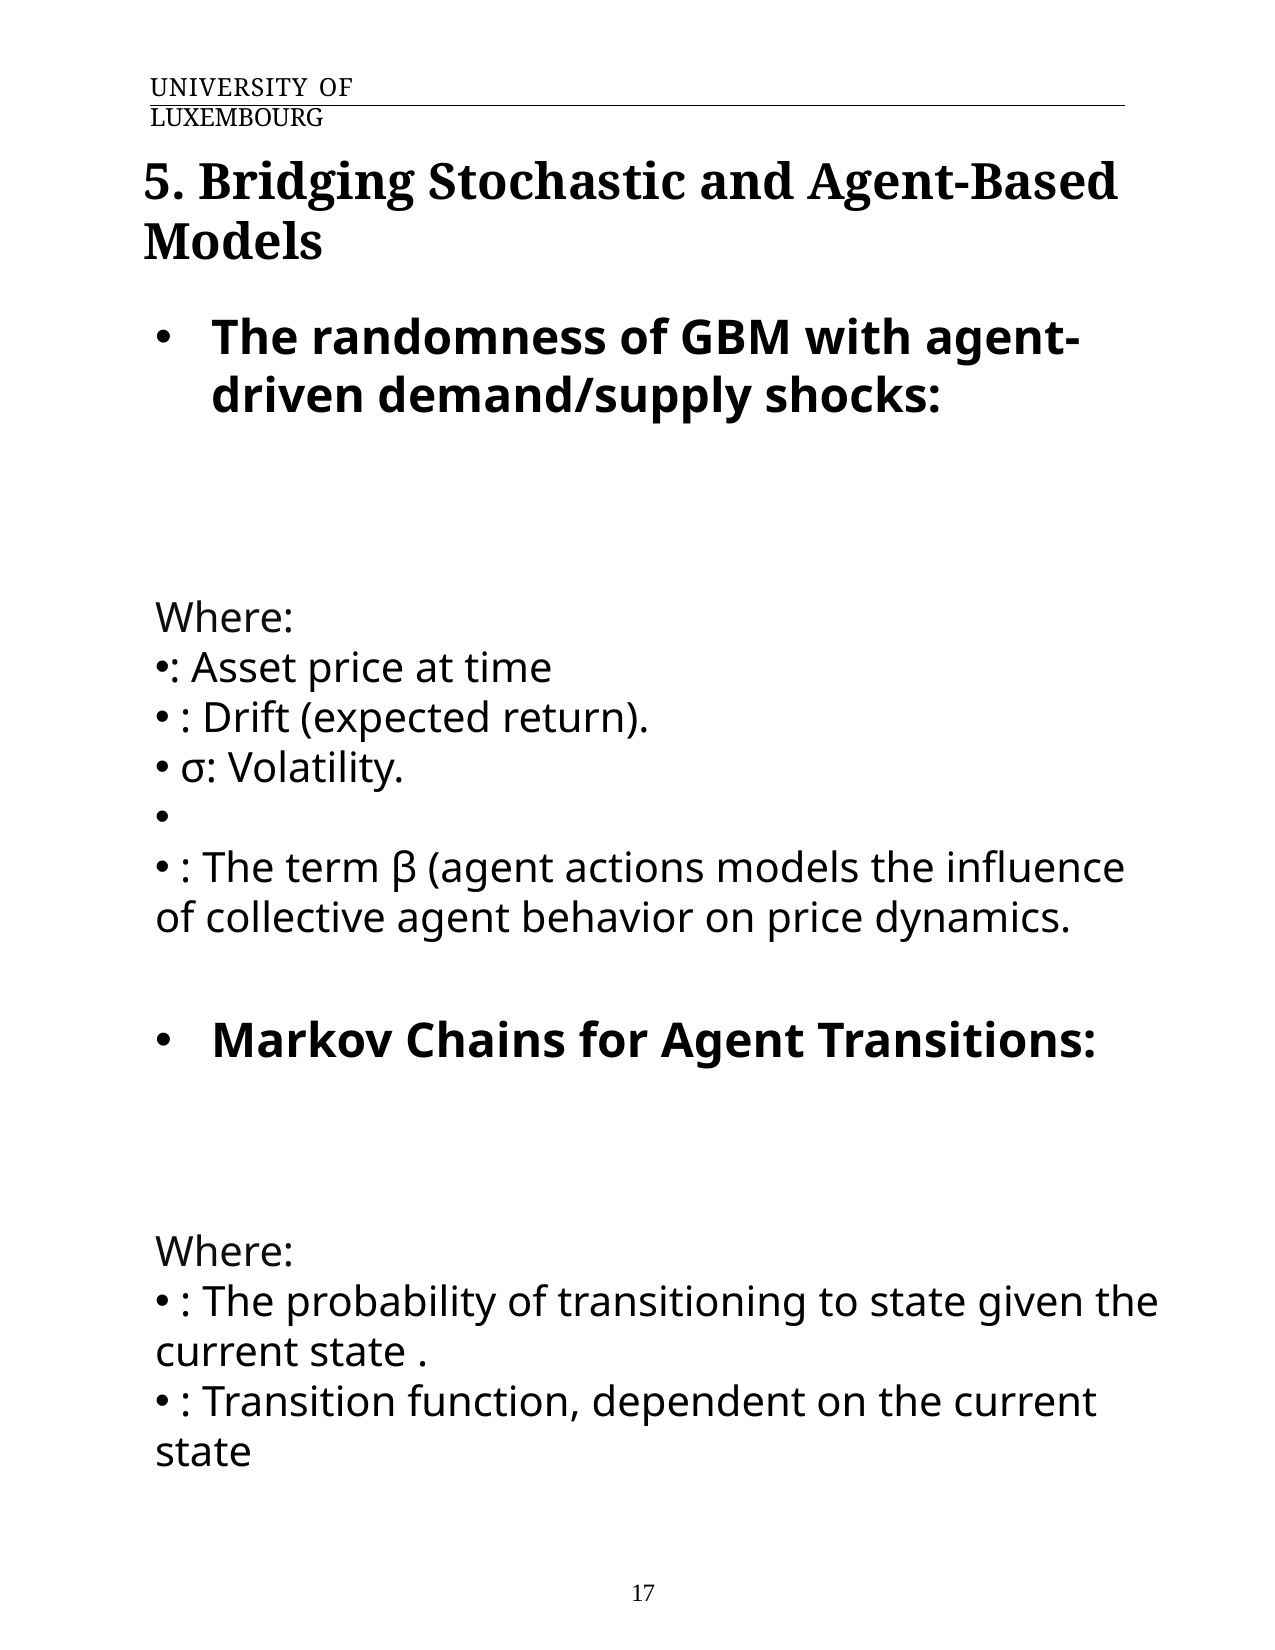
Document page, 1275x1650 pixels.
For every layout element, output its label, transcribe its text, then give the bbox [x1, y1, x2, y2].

text_box University of Luxembourg [147, 69, 493, 131]
text_box 17 [629, 1574, 673, 1607]
text_box 5. Bridging Stochastic and Agent-Based Models [140, 146, 1253, 270]
